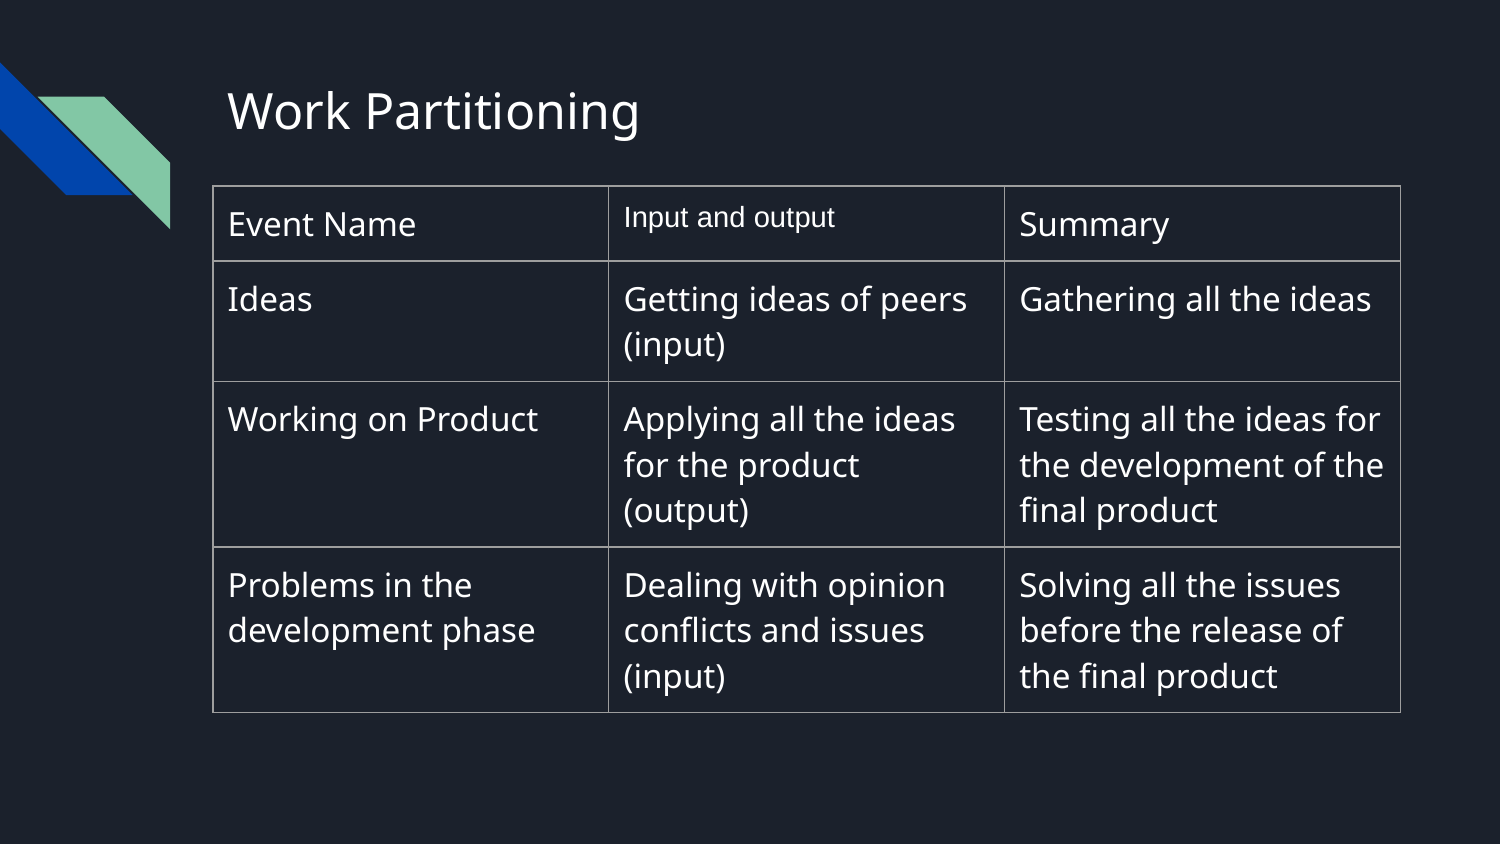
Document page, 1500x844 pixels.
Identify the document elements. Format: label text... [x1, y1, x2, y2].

table_cell Working on Product [214, 382, 608, 546]
table_header Event Name [214, 187, 608, 260]
table_header Input and output [609, 187, 1004, 260]
table_cell Solving all the issues before the release of the final product [1005, 548, 1400, 712]
table_header Summary [1005, 187, 1400, 260]
table_cell Getting ideas of peers (input) [609, 262, 1004, 381]
table_cell Testing all the ideas for the development of the final product [1005, 382, 1400, 546]
table_cell Gathering all the ideas [1005, 262, 1400, 381]
table_cell Ideas [214, 262, 608, 381]
table_cell Dealing with opinion conflicts and issues (input) [609, 548, 1004, 712]
title Work Partitioning [212, 64, 1368, 185]
table_cell Problems in the development phase [214, 548, 608, 712]
table_cell Applying all the ideas for the product (output) [609, 382, 1004, 546]
